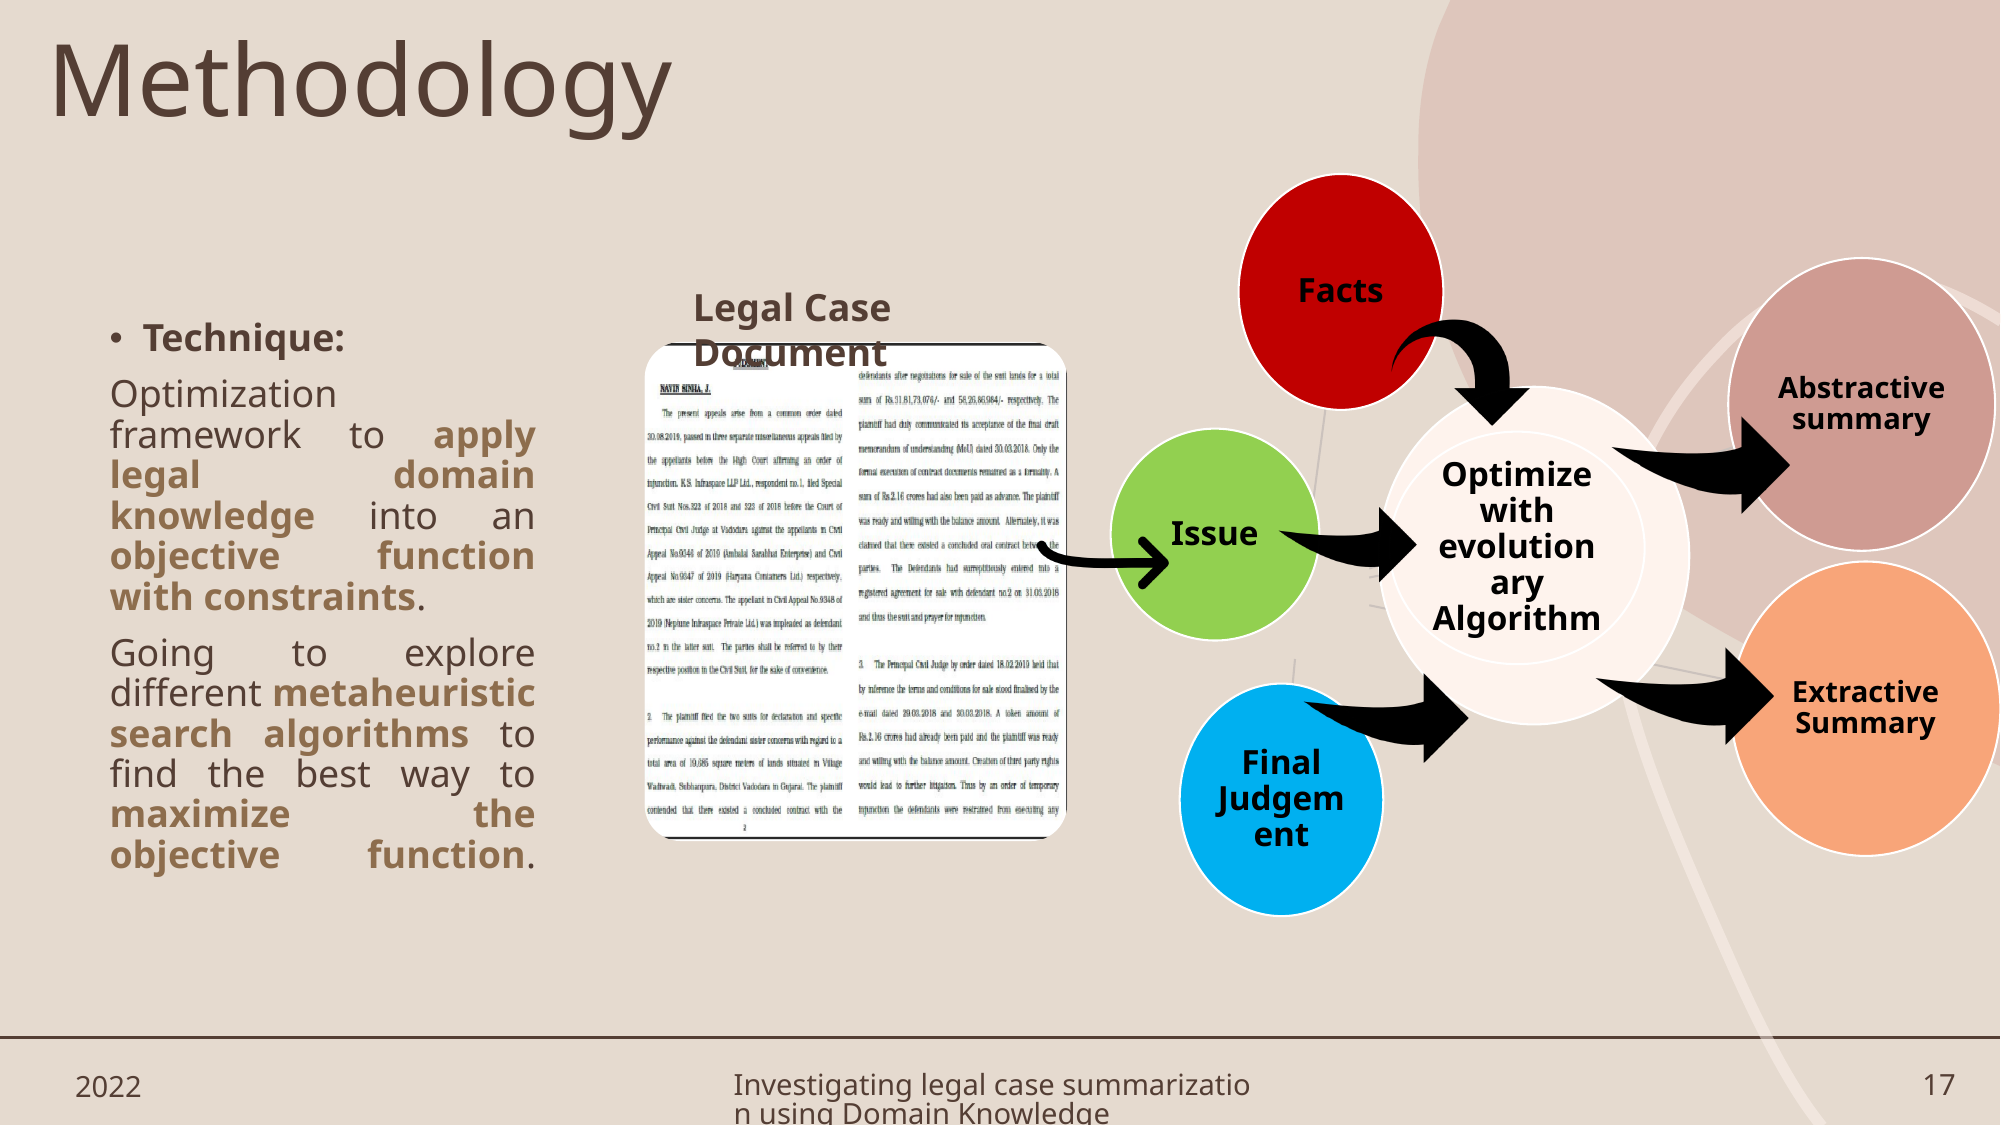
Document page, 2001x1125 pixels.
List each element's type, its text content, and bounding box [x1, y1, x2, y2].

slide_number 2022 [60, 1060, 222, 1112]
picture [1587, 599, 1782, 794]
picture [1603, 367, 1798, 563]
picture [1385, 297, 1536, 448]
picture [1323, 793, 1331, 808]
picture [1272, 469, 1423, 620]
picture [1296, 628, 1476, 808]
picture [1334, 793, 1341, 808]
footer Investigating legal case summarization using Domain Knowledge [718, 1060, 1283, 1112]
title Methodology [32, 28, 1758, 140]
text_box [1110, 187, 2000, 1025]
text_box Legal Case Document [678, 276, 1034, 341]
picture [1296, 794, 1309, 808]
list Technique: Optimization framework to apply legal domain knowledge into an objective function with constraints. Going to explore different metaheuristic search algorithms to find the best way to maximize the objective function. [94, 311, 552, 948]
slide_number 17 [1808, 1060, 1971, 1112]
picture [644, 341, 1175, 842]
picture [1298, 757, 1308, 773]
